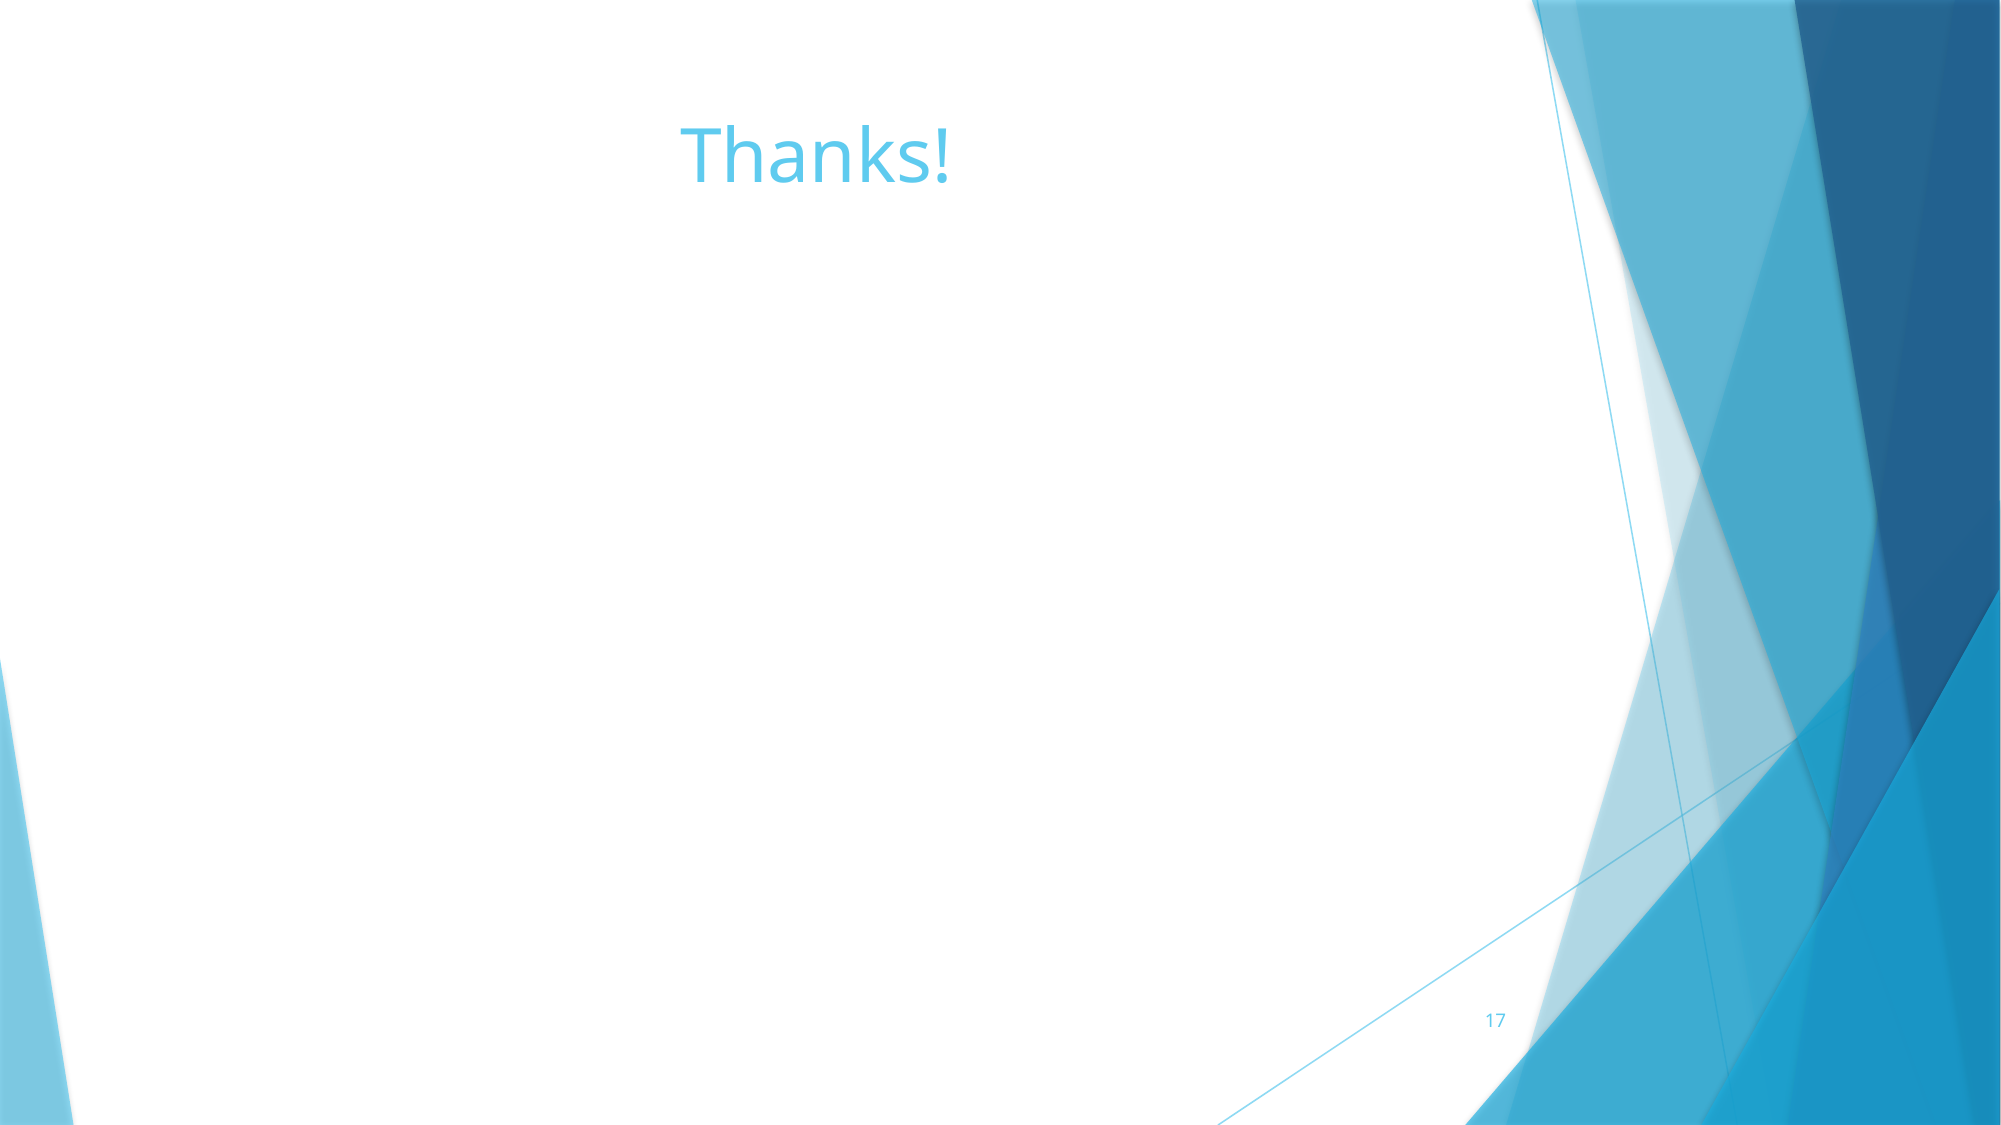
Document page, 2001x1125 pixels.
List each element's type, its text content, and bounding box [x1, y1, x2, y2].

title Thanks! [111, 99, 1522, 317]
slide_number 17 [1409, 991, 1522, 1051]
